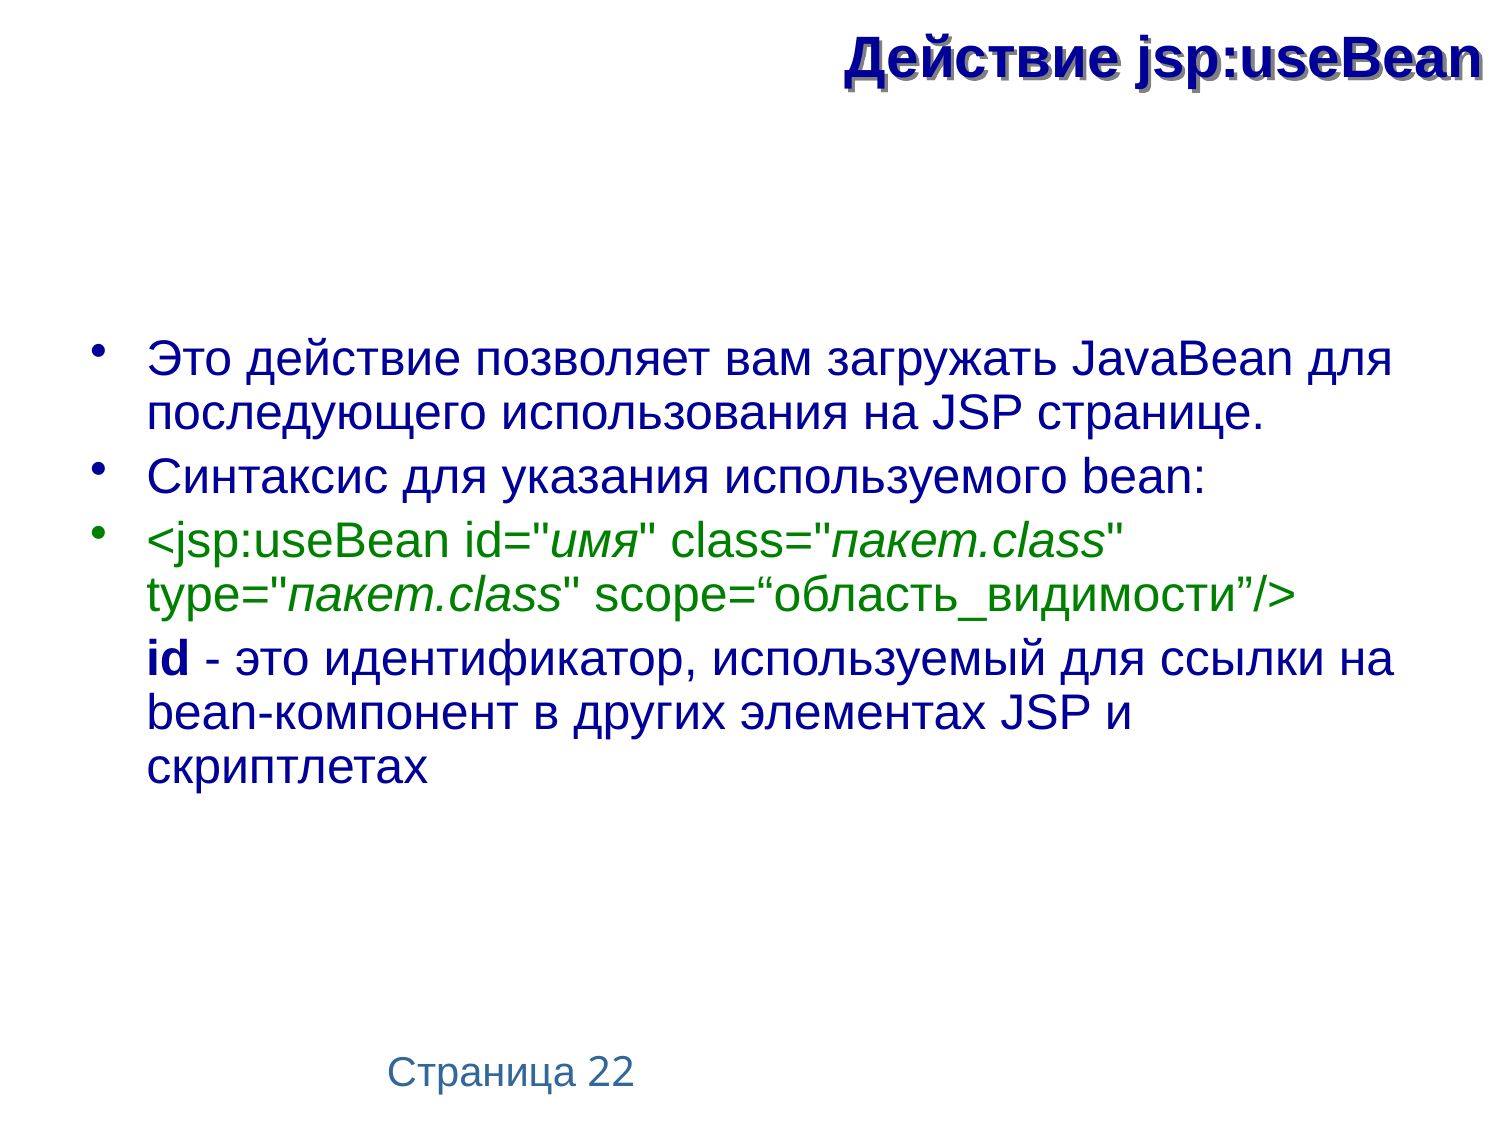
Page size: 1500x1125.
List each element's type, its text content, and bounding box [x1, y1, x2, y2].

list Это действие позволяет вам загружать JavaBean для последующего использования на JSP странице. Синтаксис для указания используемого bean: <jsp:useBean id="имя" class="пакет.class" type="пакет.class" scope=“область_видимости”/> id - это идентификатор, используемый для ссылки на bean-компонент в других элементах JSP и скриптлетах [75, 324, 1438, 1000]
slide_number Страница 22 [371, 1034, 735, 1110]
title Действие jsp:useBean [0, 10, 1499, 99]
